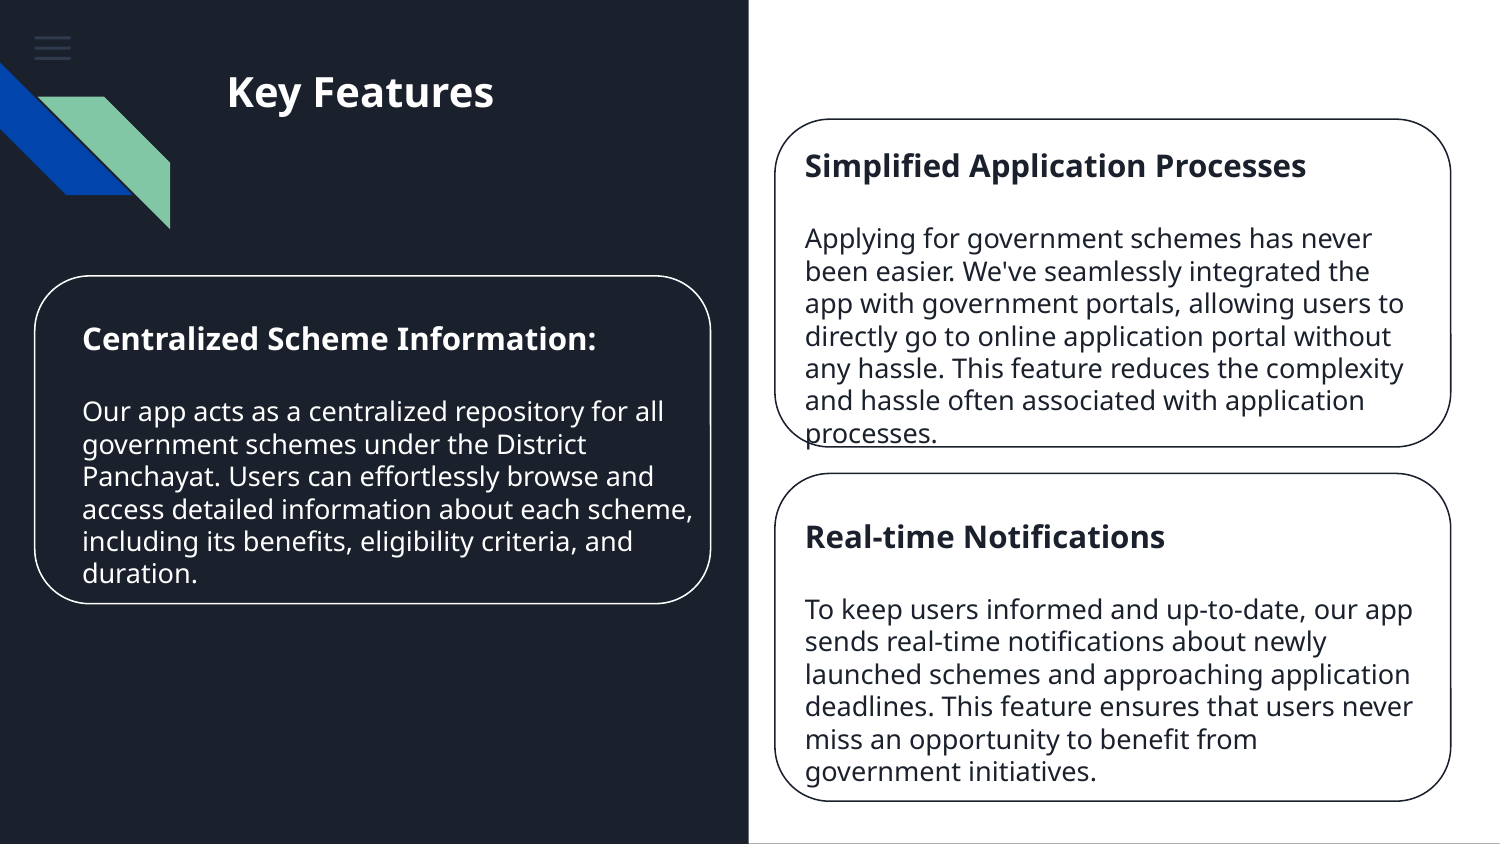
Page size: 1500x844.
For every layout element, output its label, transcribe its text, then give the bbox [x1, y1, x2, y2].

text_box Simplified Application Processes Applying for government schemes has never been easier. We've seamlessly integrated the app with government portals, allowing users to directly go to online application portal without any hassle. This feature reduces the complexity and hassle often associated with application processes. [790, 431, 1436, 464]
text_box [774, 119, 1451, 447]
text_box Key Features [211, 50, 535, 131]
text_box [34, 275, 711, 604]
text_box [774, 473, 1451, 802]
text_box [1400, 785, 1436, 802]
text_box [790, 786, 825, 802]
text_box Centralized Scheme Information: Our app acts as a centralized repository for all government schemes under the District Panchayat. Users can effortlessly browse and access detailed information about each scheme, including its benefits, eligibility criteria, and duration. [67, 304, 713, 605]
